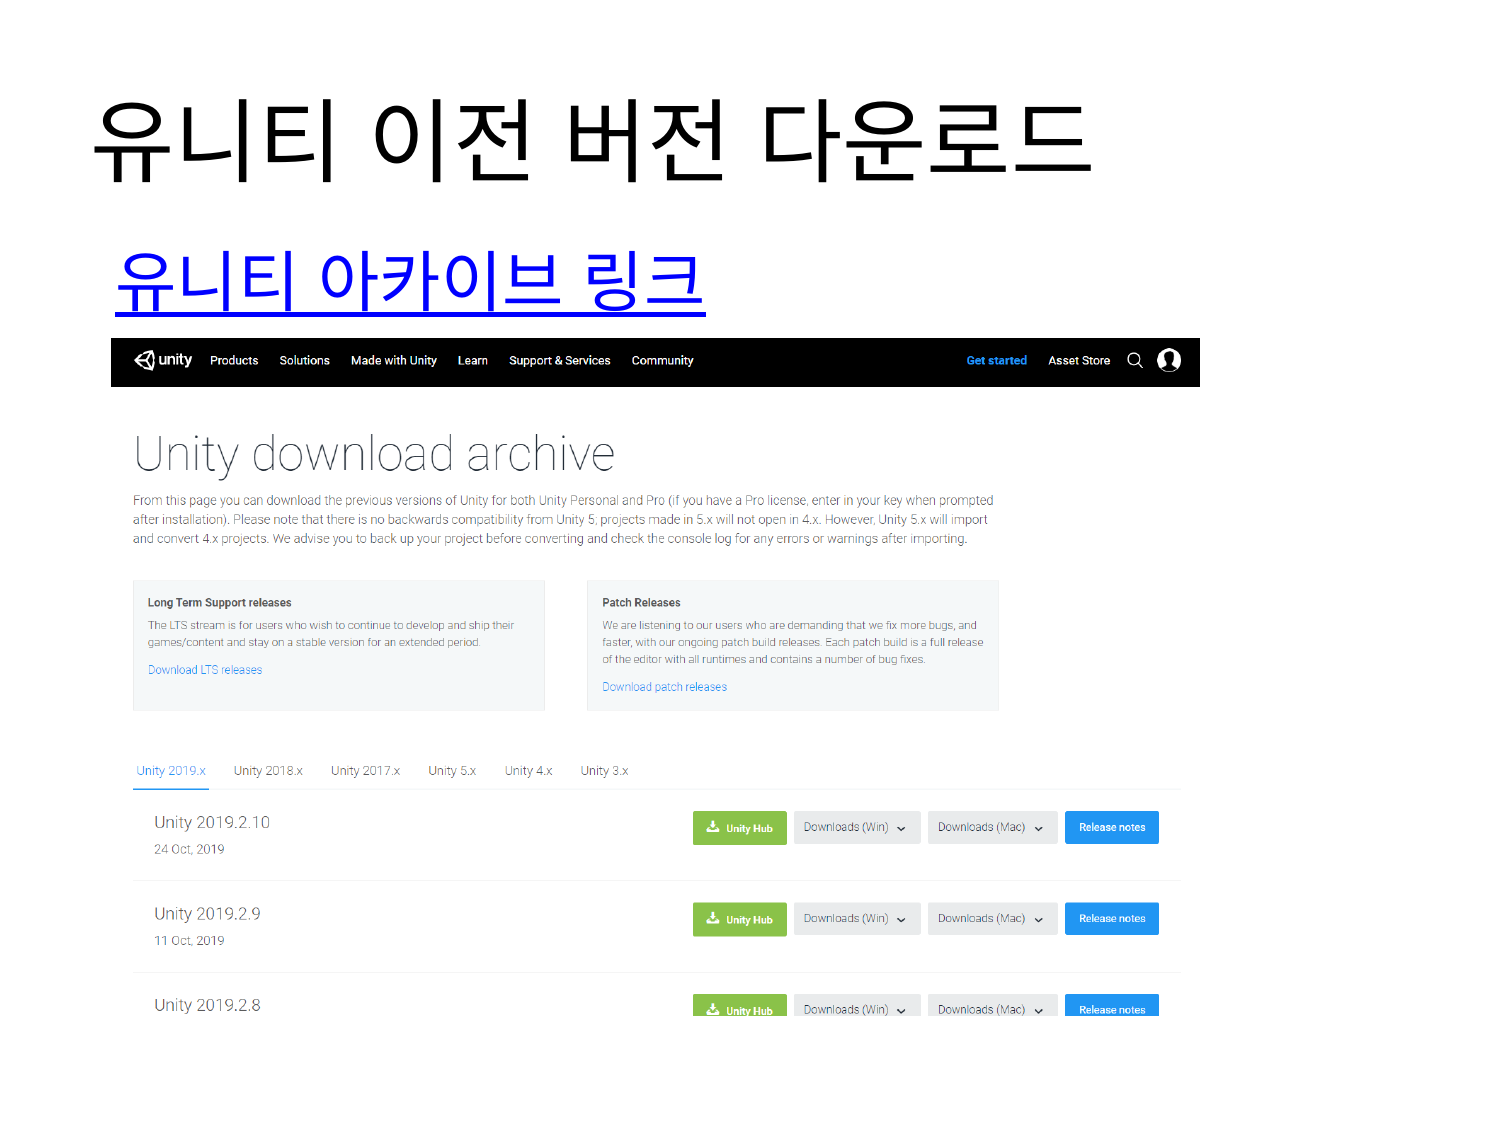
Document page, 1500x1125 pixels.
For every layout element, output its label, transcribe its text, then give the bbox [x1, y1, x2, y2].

title 유니티 이전 버전 다운로드 [75, 45, 1425, 233]
picture [111, 337, 1200, 1017]
list 유니티 아카이브 링크 [100, 232, 1451, 975]
